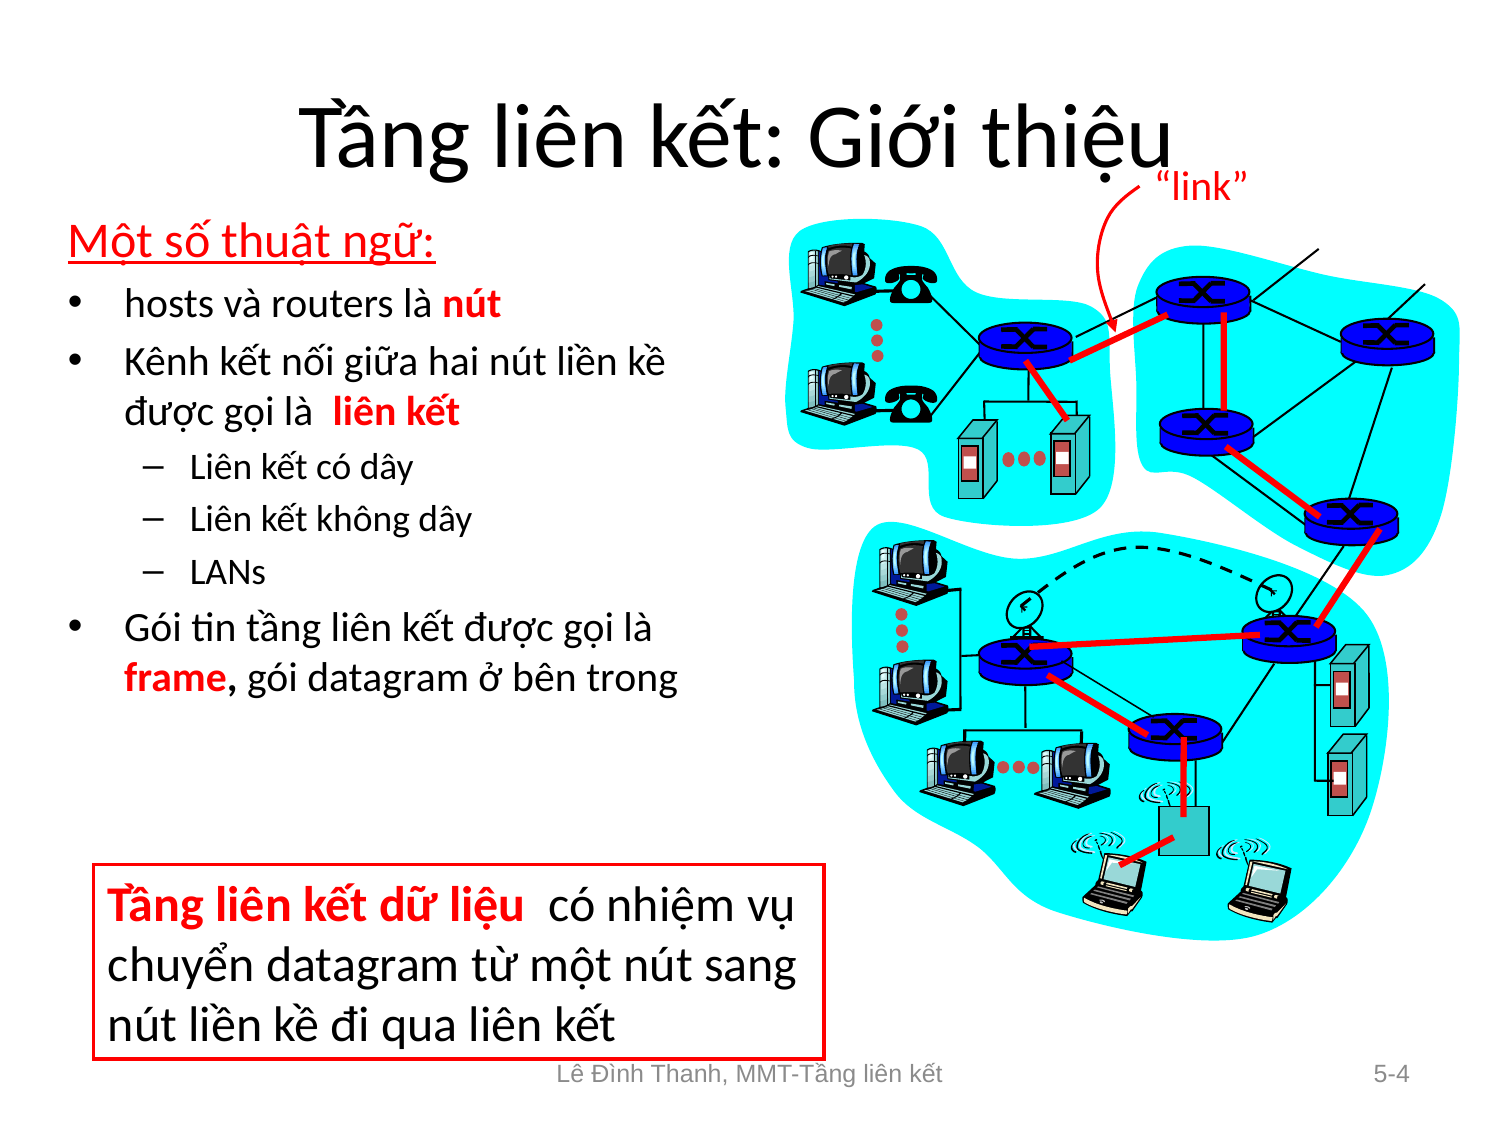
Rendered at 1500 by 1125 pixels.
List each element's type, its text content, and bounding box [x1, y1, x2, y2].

footer Lê Đình Thanh, MMT-Tầng liên kết [512, 1042, 988, 1103]
title Tầng liên kết: Giới thiệu [50, 37, 1425, 225]
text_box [778, 151, 1465, 952]
slide_number 5-4 [1074, 1042, 1425, 1103]
text_box Tầng liên kết dữ liệu có nhiệm vụ chuyển datagram từ một nút sang nút liền kề đi qua liên kết [93, 864, 824, 1059]
list Một số thuật ngữ: hosts và routers là nút Kênh kết nối giữa hai nút liền kề được gọi là liên kết Liên kết có dây Liên kết không dây LANs Gói tin tầng liên kết được gọi là frame, gói datagram ở bên trong [52, 200, 753, 824]
